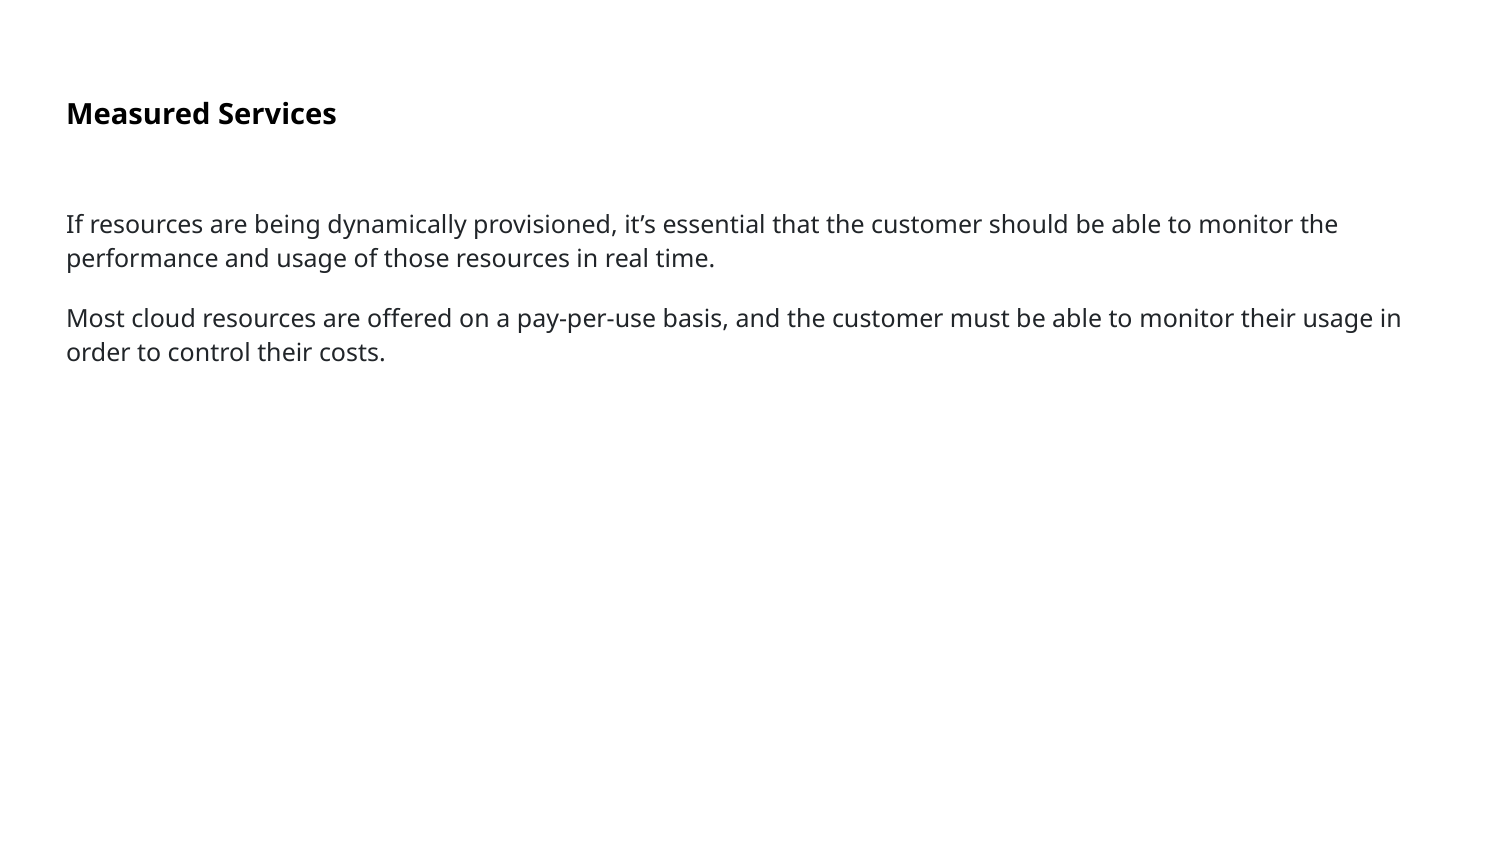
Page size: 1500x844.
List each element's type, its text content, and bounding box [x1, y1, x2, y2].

list If resources are being dynamically provisioned, it’s essential that the customer should be able to monitor the performance and usage of those resources in real time. Most cloud resources are offered on a pay-per-use basis, and the customer must be able to monitor their usage in order to control their costs. [51, 189, 1449, 750]
title Measured Services [51, 72, 1449, 167]
